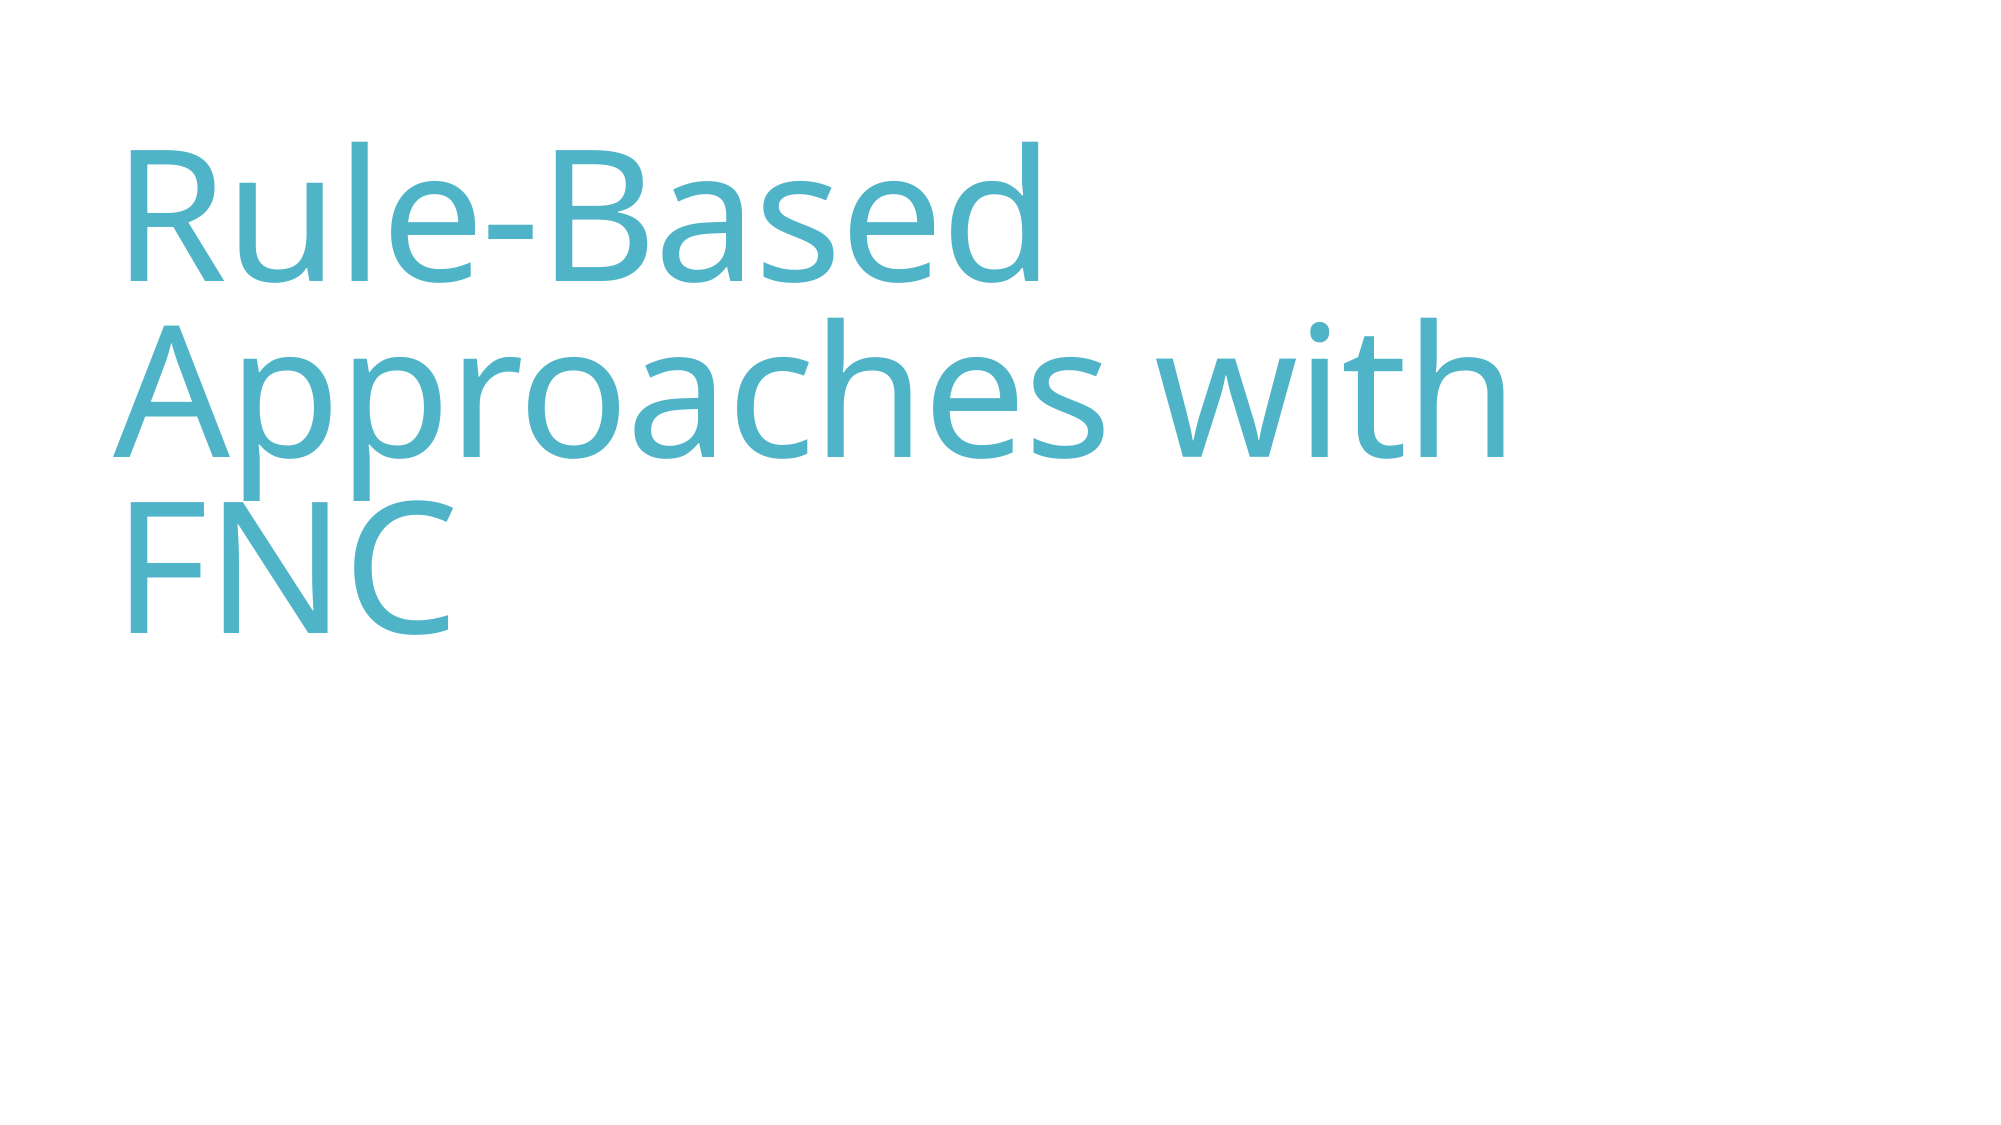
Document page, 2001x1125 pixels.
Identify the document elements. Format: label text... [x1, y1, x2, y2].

title Rule-Based Approaches with FNC [98, 125, 1868, 677]
